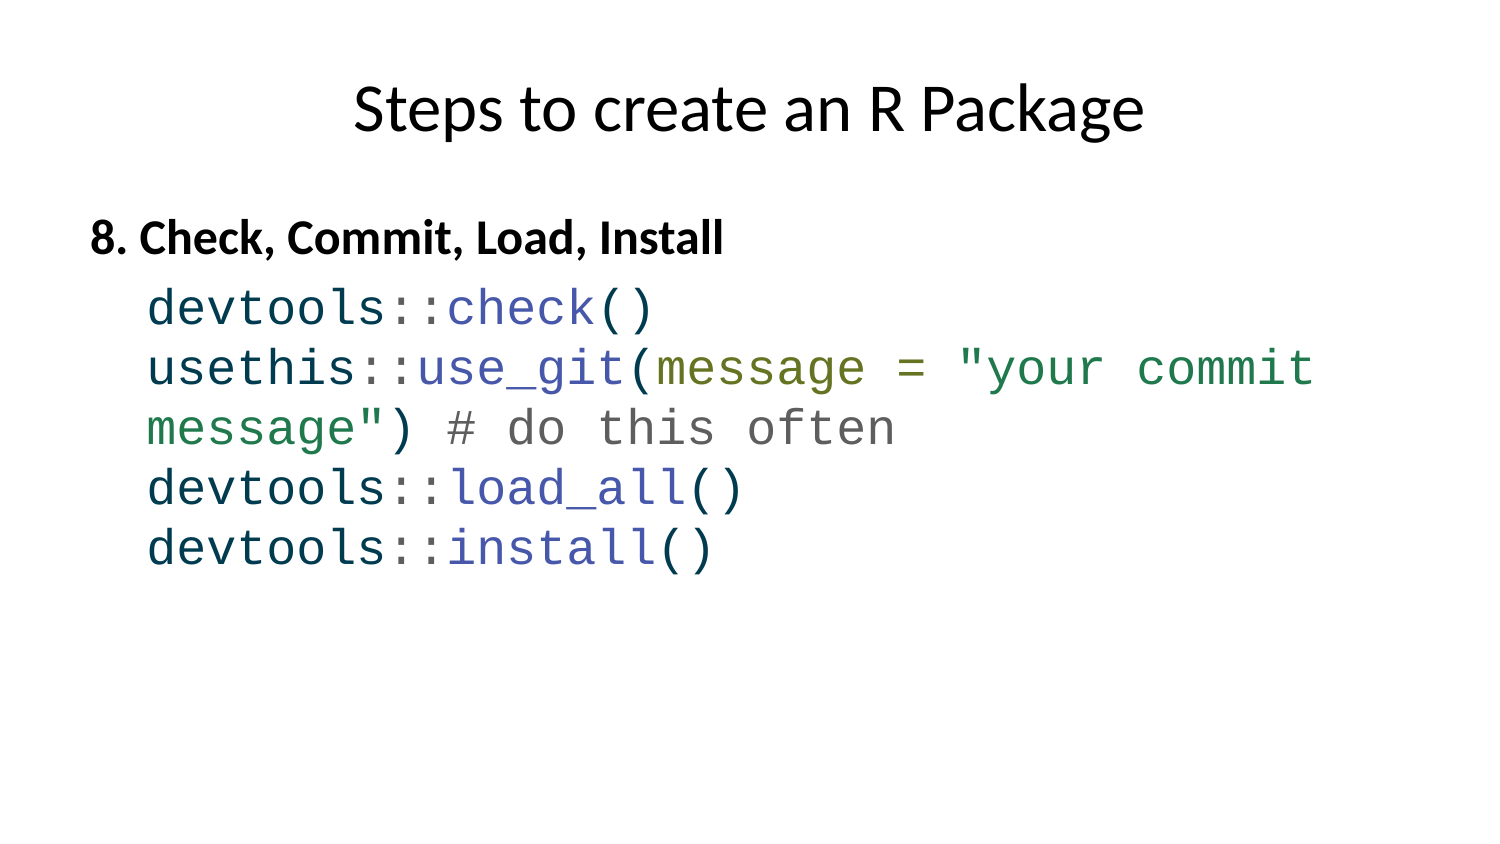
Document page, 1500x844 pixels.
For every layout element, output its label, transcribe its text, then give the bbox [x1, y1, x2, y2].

list 8. Check, Commit, Load, Install devtools::check() usethis::use_git(message = "your commit message") # do this often devtools::load_all() devtools::install() [75, 196, 1425, 754]
title Steps to create an R Package [75, 33, 1425, 175]
